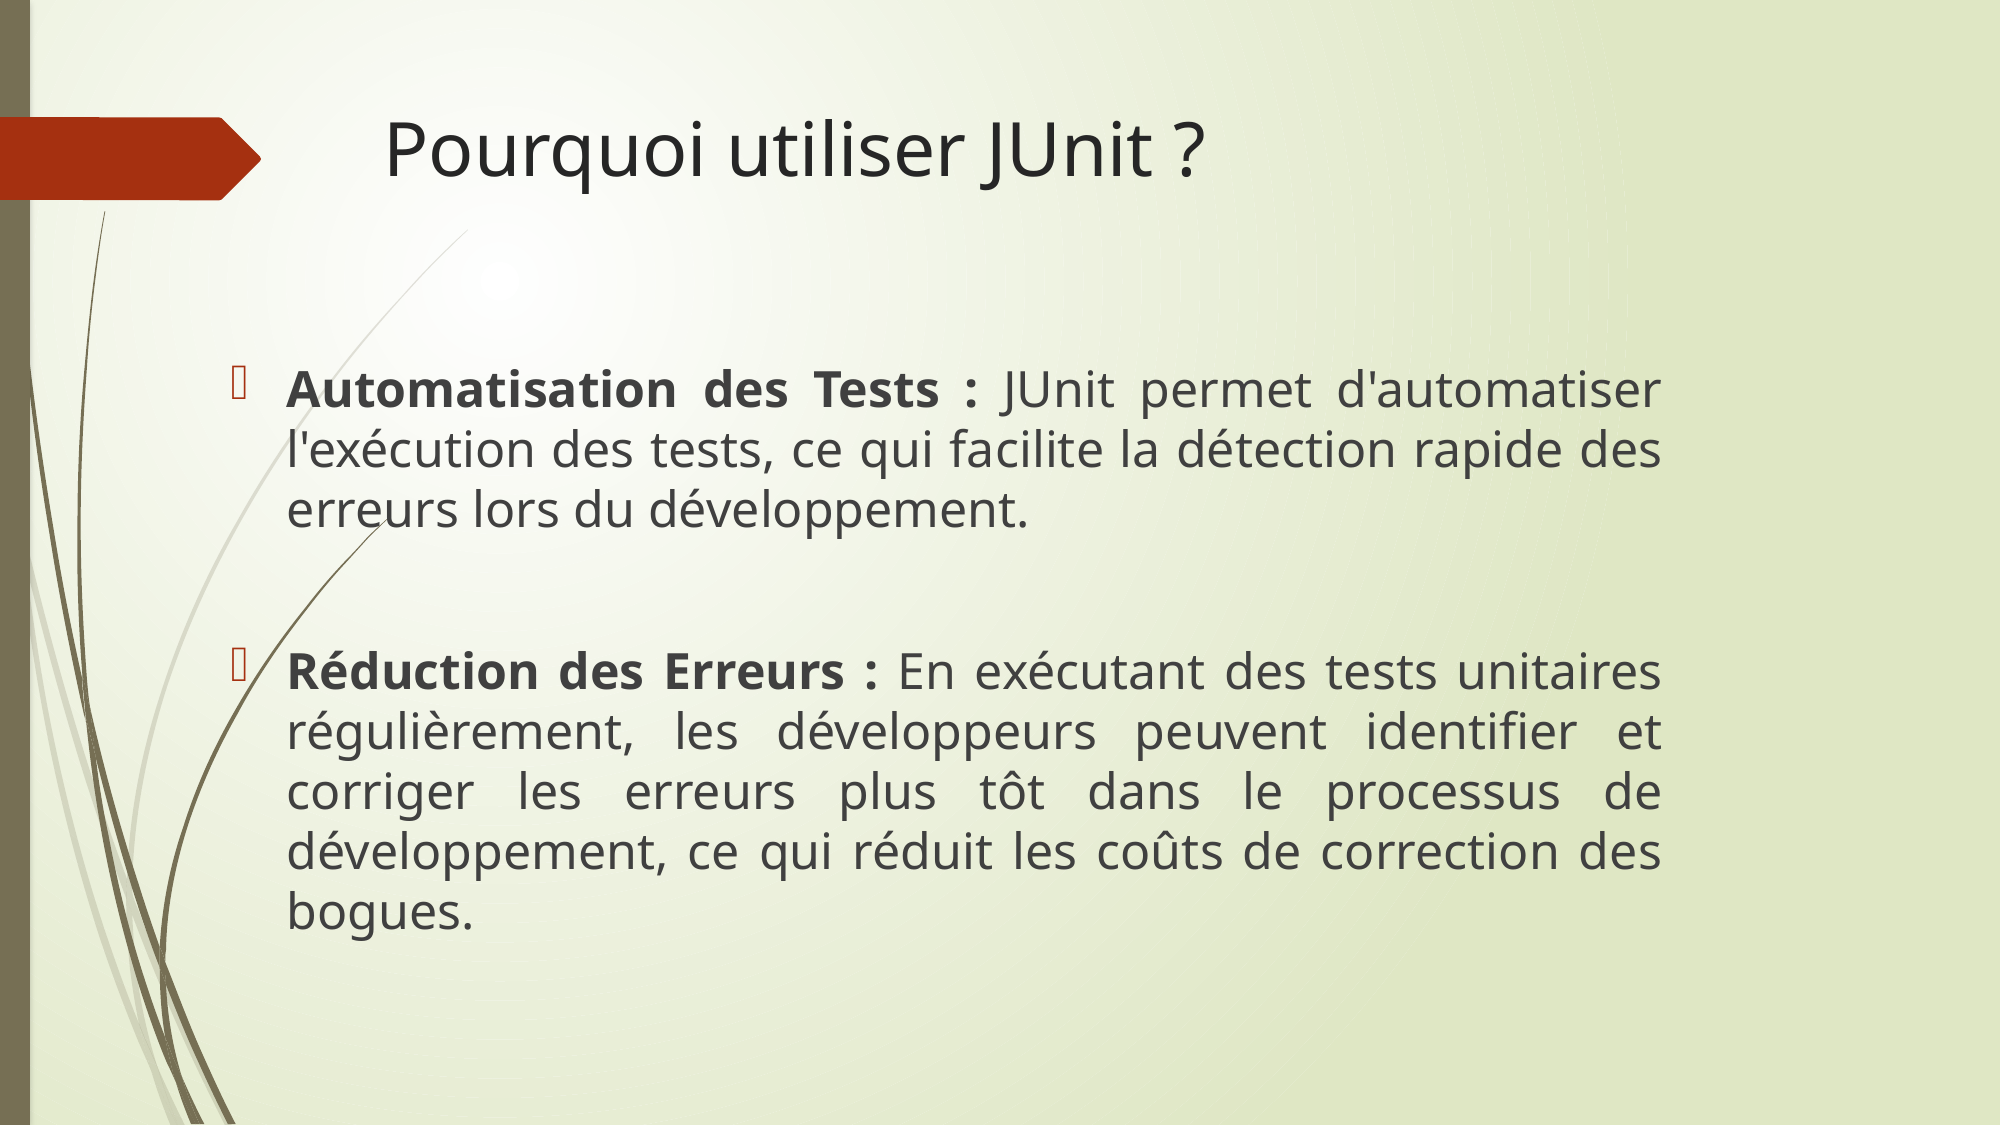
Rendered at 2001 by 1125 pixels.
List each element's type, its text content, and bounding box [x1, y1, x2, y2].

list Automatisation des Tests : JUnit permet d'automatiser l'exécution des tests, ce qui facilite la détection rapide des erreurs lors du développement. Réduction des Erreurs : En exécutant des tests unitaires régulièrement, les développeurs peuvent identifier et corriger les erreurs plus tôt dans le processus de développement, ce qui réduit les coûts de correction des bogues. [215, 350, 1679, 970]
title Pourquoi utiliser JUnit ? [368, 93, 1831, 305]
